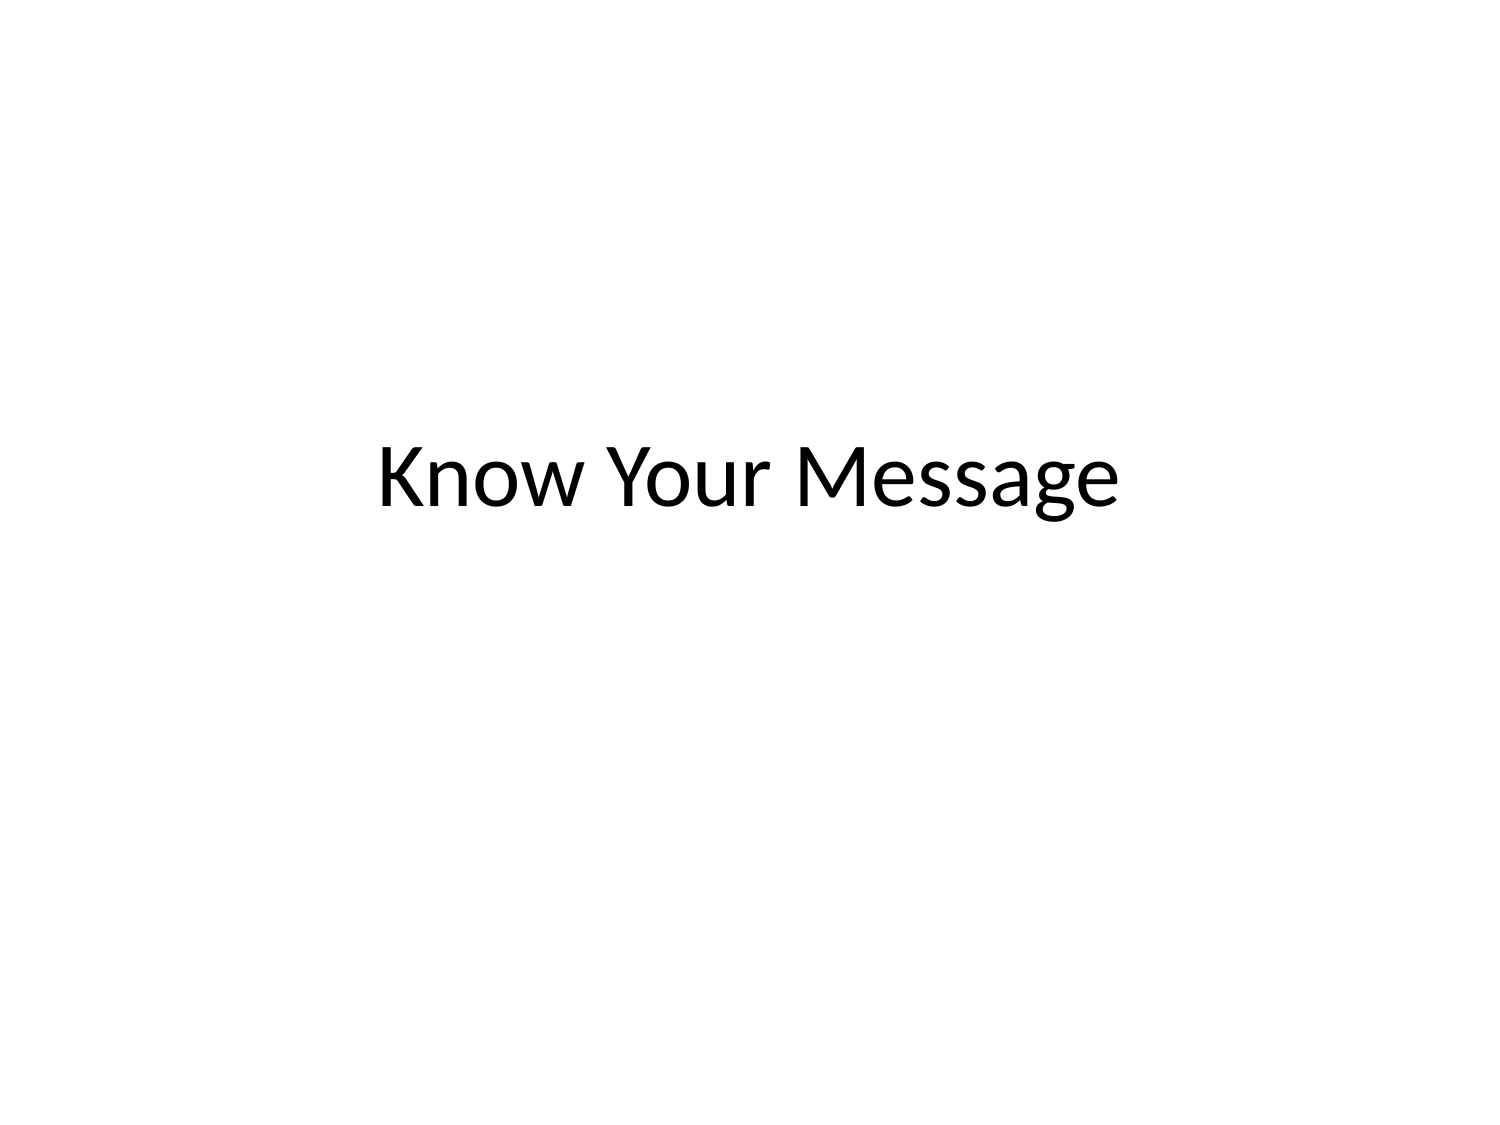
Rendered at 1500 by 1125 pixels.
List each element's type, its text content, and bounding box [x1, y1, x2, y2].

title Know Your Message [112, 349, 1388, 591]
